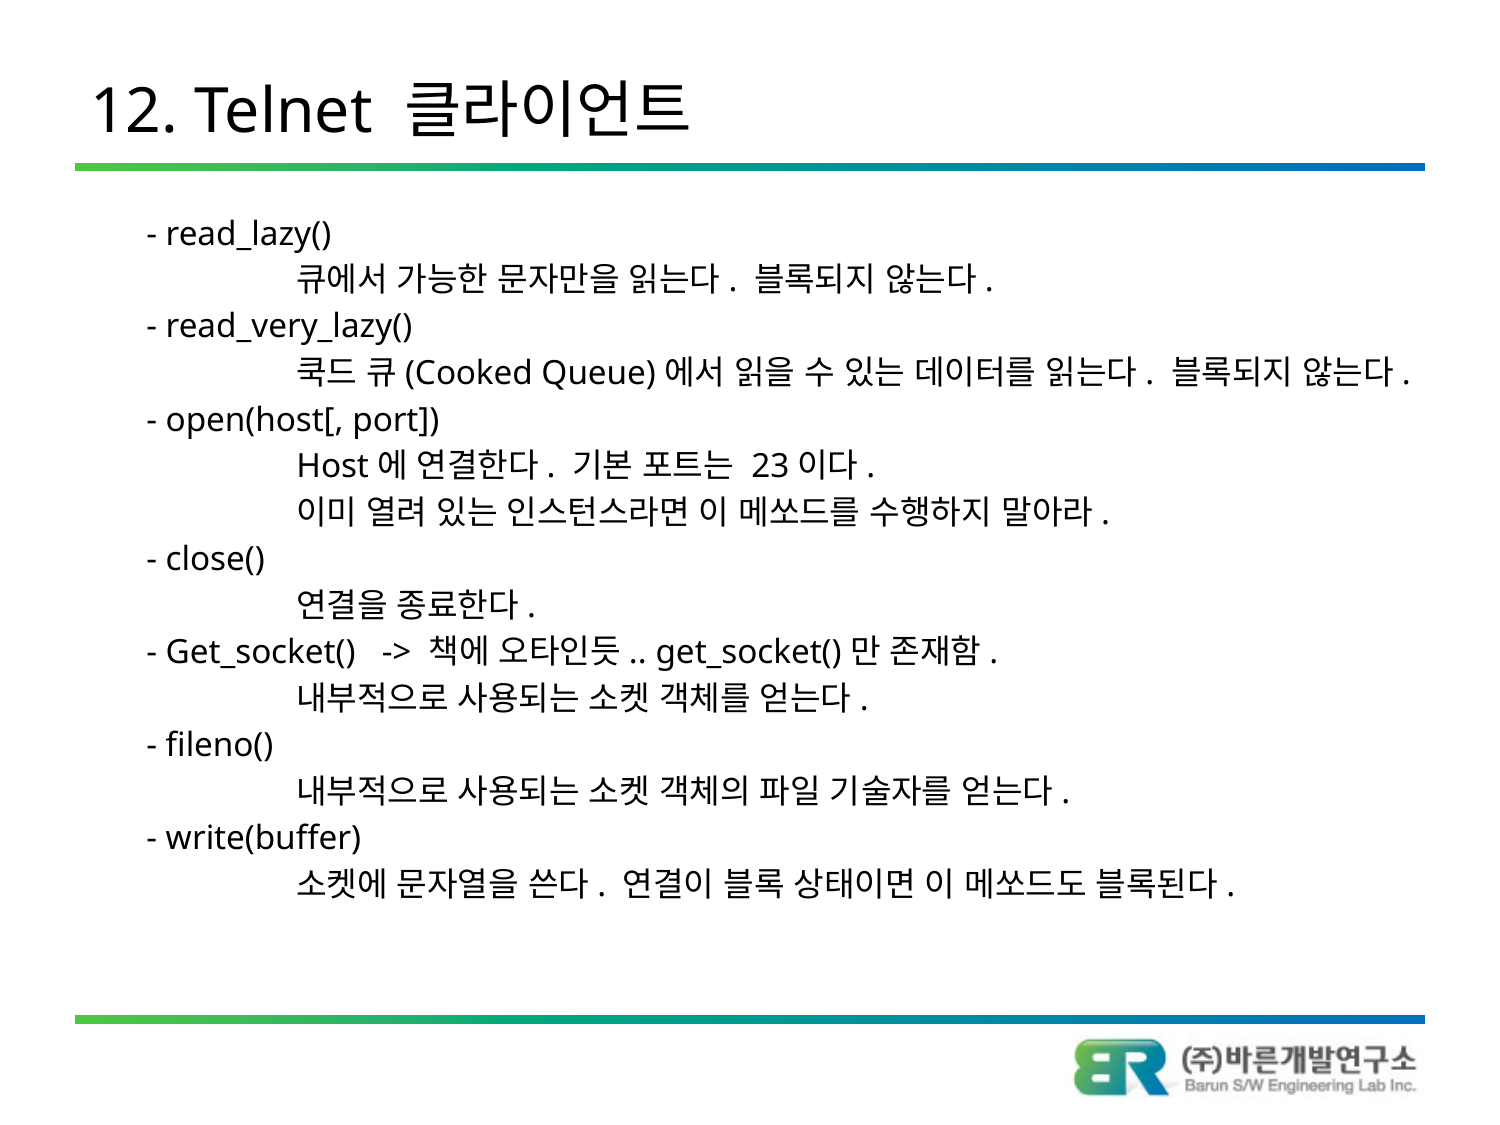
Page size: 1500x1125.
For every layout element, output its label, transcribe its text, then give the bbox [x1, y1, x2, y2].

title 12. Telnet 클라이언트 [75, 45, 1425, 171]
picture [1296, 1015, 1425, 1024]
list - read_lazy() 큐에서 가능한 문자만을 읽는다. 블록되지 않는다. - read_very_lazy() 쿡드 큐(Cooked Queue)에서 읽을 수 있는 데이터를 읽는다. 블록되지 않는다. - open(host[, port]) Host에 연결한다. 기본 포트는 23이다. 이미 열려 있는 인스턴스라면 이 메쏘드를 수행하지 말아라. - close() 연결을 종료한다. - Get_socket() -> 책에 오타인듯.. get_socket()만 존재함. 내부적으로 사용되는 소켓 객체를 얻는다. - fileno() 내부적으로 사용되는 소켓 객체의 파일 기술자를 얻는다. - write(buffer) 소켓에 문자열을 쓴다. 연결이 블록 상태이면 이 메쏘드도 블록된다. [75, 204, 1425, 1005]
picture [1064, 1032, 1425, 1103]
picture [75, 1015, 1040, 1024]
